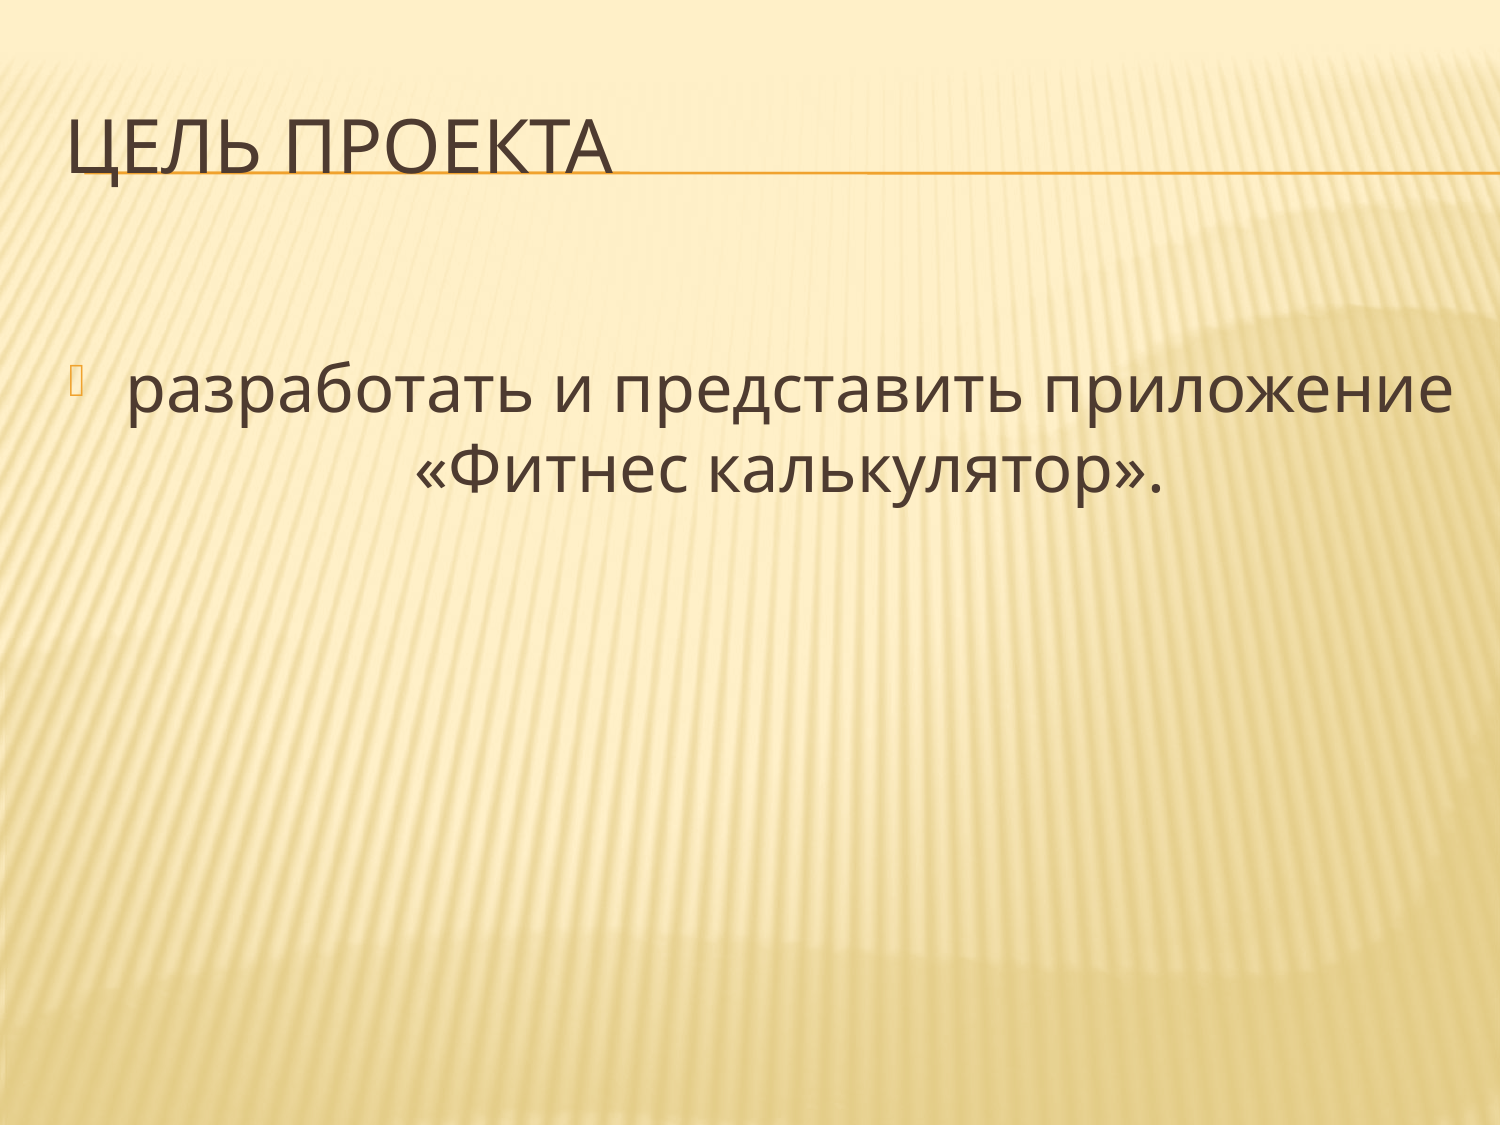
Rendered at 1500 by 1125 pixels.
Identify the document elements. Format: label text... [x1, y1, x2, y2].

list разработать и представить приложение «Фитнес калькулятор». [50, 338, 1475, 998]
title Цель проекта [50, 75, 1475, 213]
